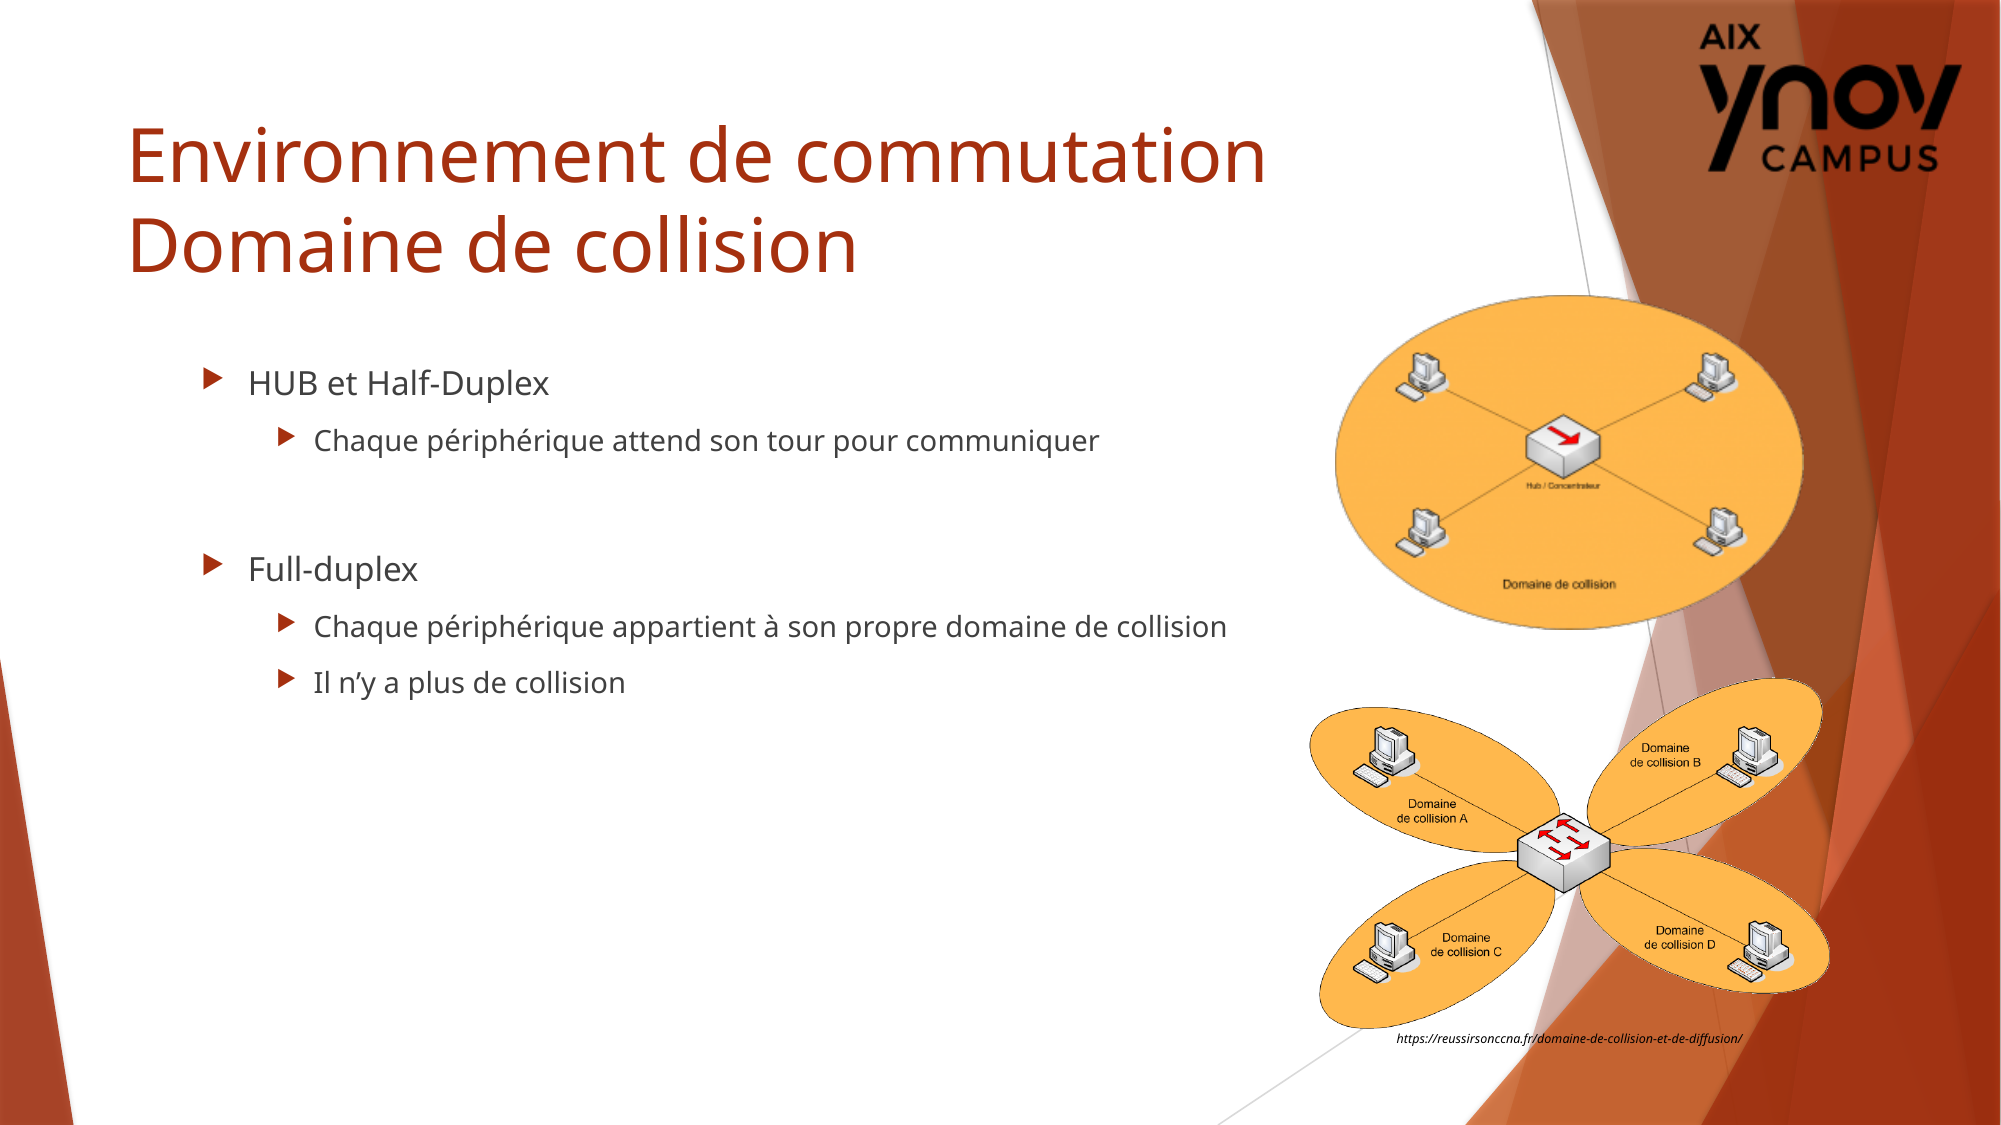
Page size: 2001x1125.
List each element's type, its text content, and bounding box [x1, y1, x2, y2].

text_box https://reussirsonccna.fr/domaine-de-collision-et-de-diffusion/ [1381, 1038, 1758, 1054]
list HUB et Half-Duplex Chaque périphérique attend son tour pour communiquer Full-duplex Chaque périphérique appartient à son propre domaine de collision Il n’y a plus de collision [111, 354, 1522, 992]
picture [1334, 294, 1805, 631]
picture [1309, 677, 1831, 1030]
picture [1674, 0, 1987, 197]
title Environnement de commutation Domaine de collision [111, 99, 1522, 317]
